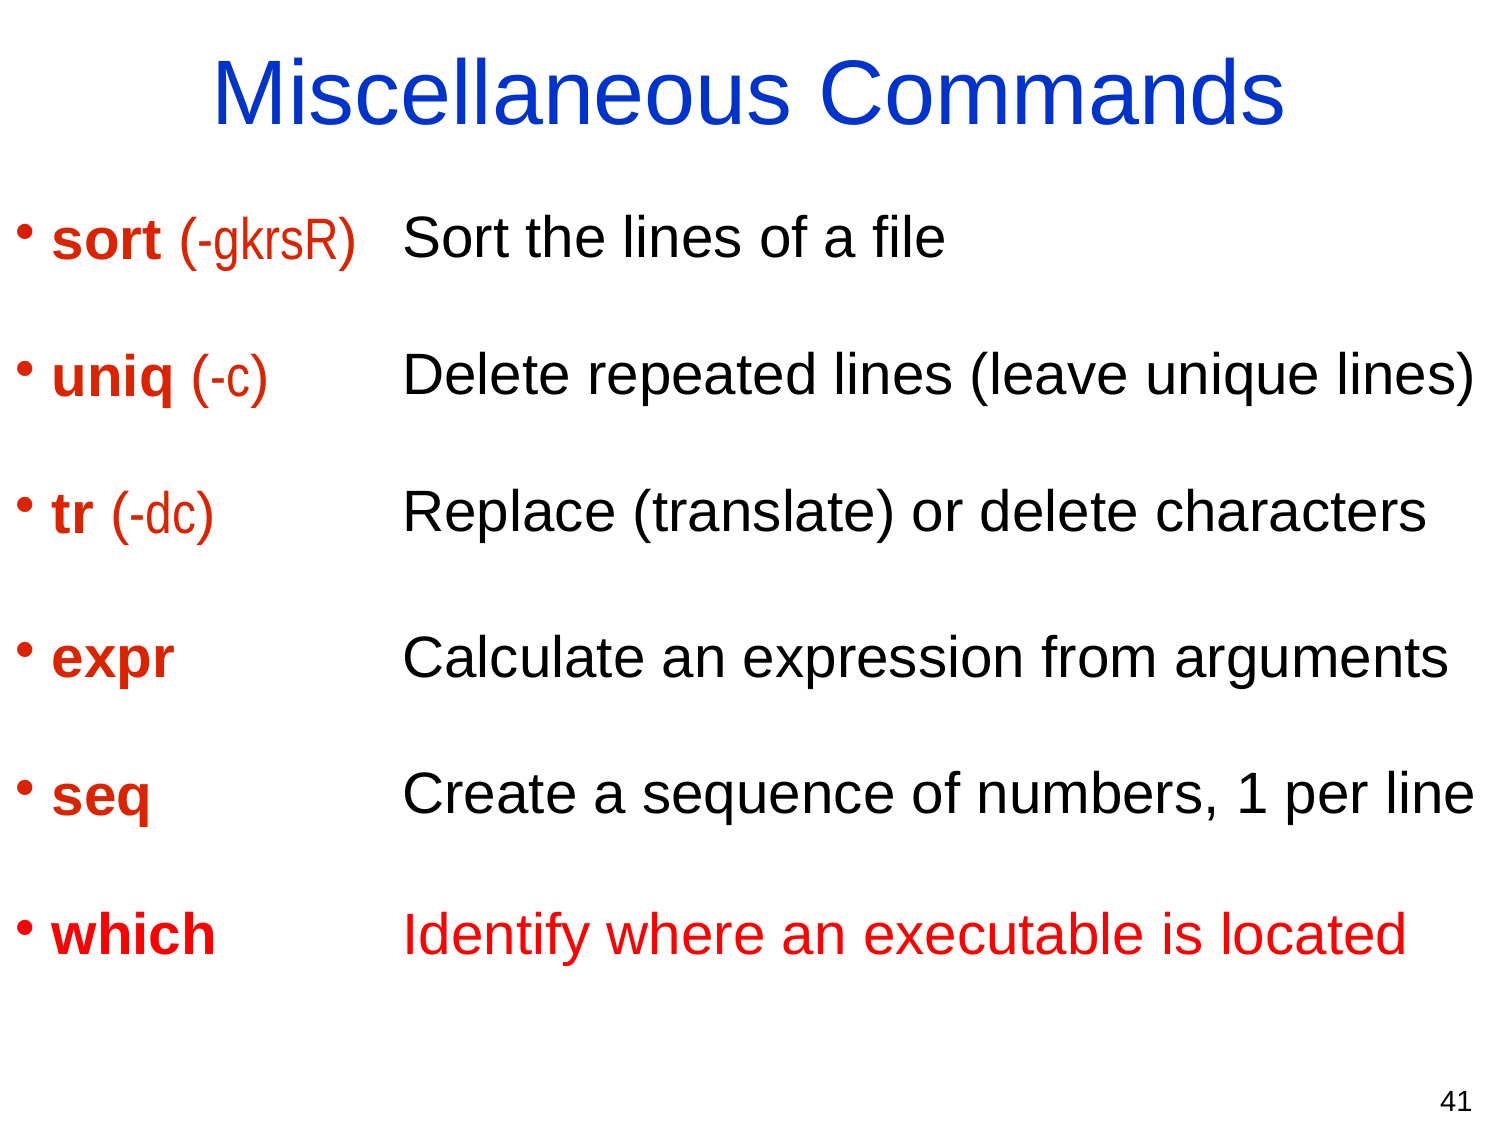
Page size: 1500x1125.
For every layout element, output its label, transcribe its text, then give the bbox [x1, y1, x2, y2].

table_cell Create a sequence of numbers, 1 per line [387, 753, 1500, 895]
table_cell tr (-dc) [0, 471, 387, 617]
table_header Sort the lines of a file [387, 198, 1500, 334]
text_box 41 [1399, 1074, 1488, 1125]
title Miscellaneous Commands [74, 18, 1426, 157]
table_cell Identify where an executable is located [387, 895, 1500, 991]
table_cell which [0, 895, 387, 991]
table_cell seq [0, 753, 387, 895]
table_cell Calculate an expression from arguments [387, 617, 1500, 753]
table_cell Delete repeated lines (leave unique lines) [387, 334, 1500, 471]
table_cell Replace (translate) or delete characters [387, 471, 1500, 617]
table_header sort (-gkrsR) [0, 198, 387, 334]
table_cell uniq (-c) [0, 334, 387, 471]
table_cell expr [0, 617, 387, 753]
